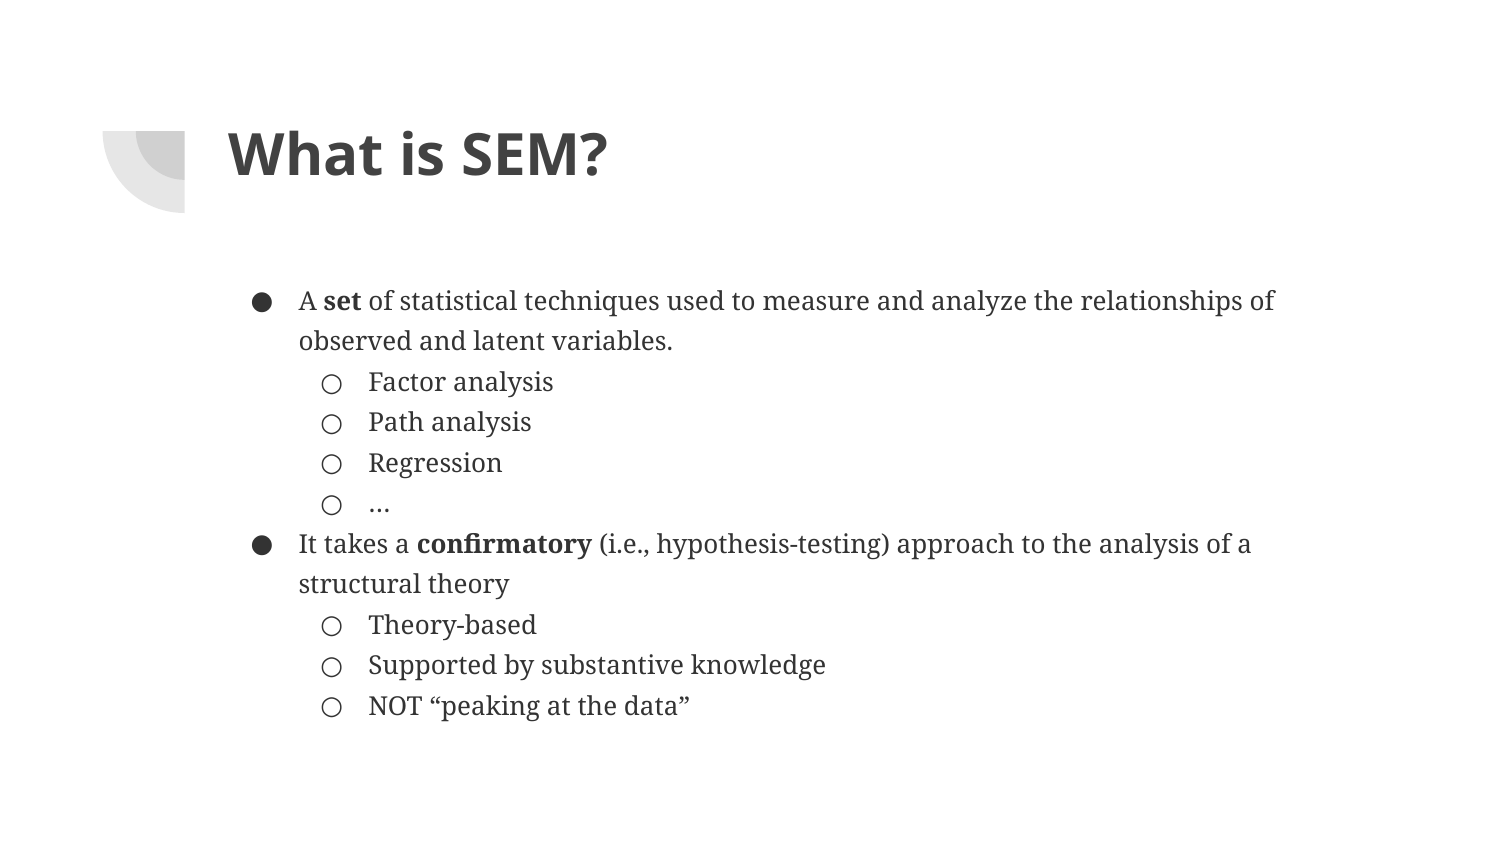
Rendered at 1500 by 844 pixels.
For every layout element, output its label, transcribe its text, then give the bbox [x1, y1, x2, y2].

list A set of statistical techniques used to measure and analyze the relationships of observed and latent variables. Factor analysis Path analysis Regression … It takes a confirmatory (i.e., hypothesis-testing) approach to the analysis of a structural theory Theory-based Supported by substantive knowledge NOT “peaking at the data” [213, 262, 1368, 744]
title What is SEM? [213, 98, 1368, 262]
